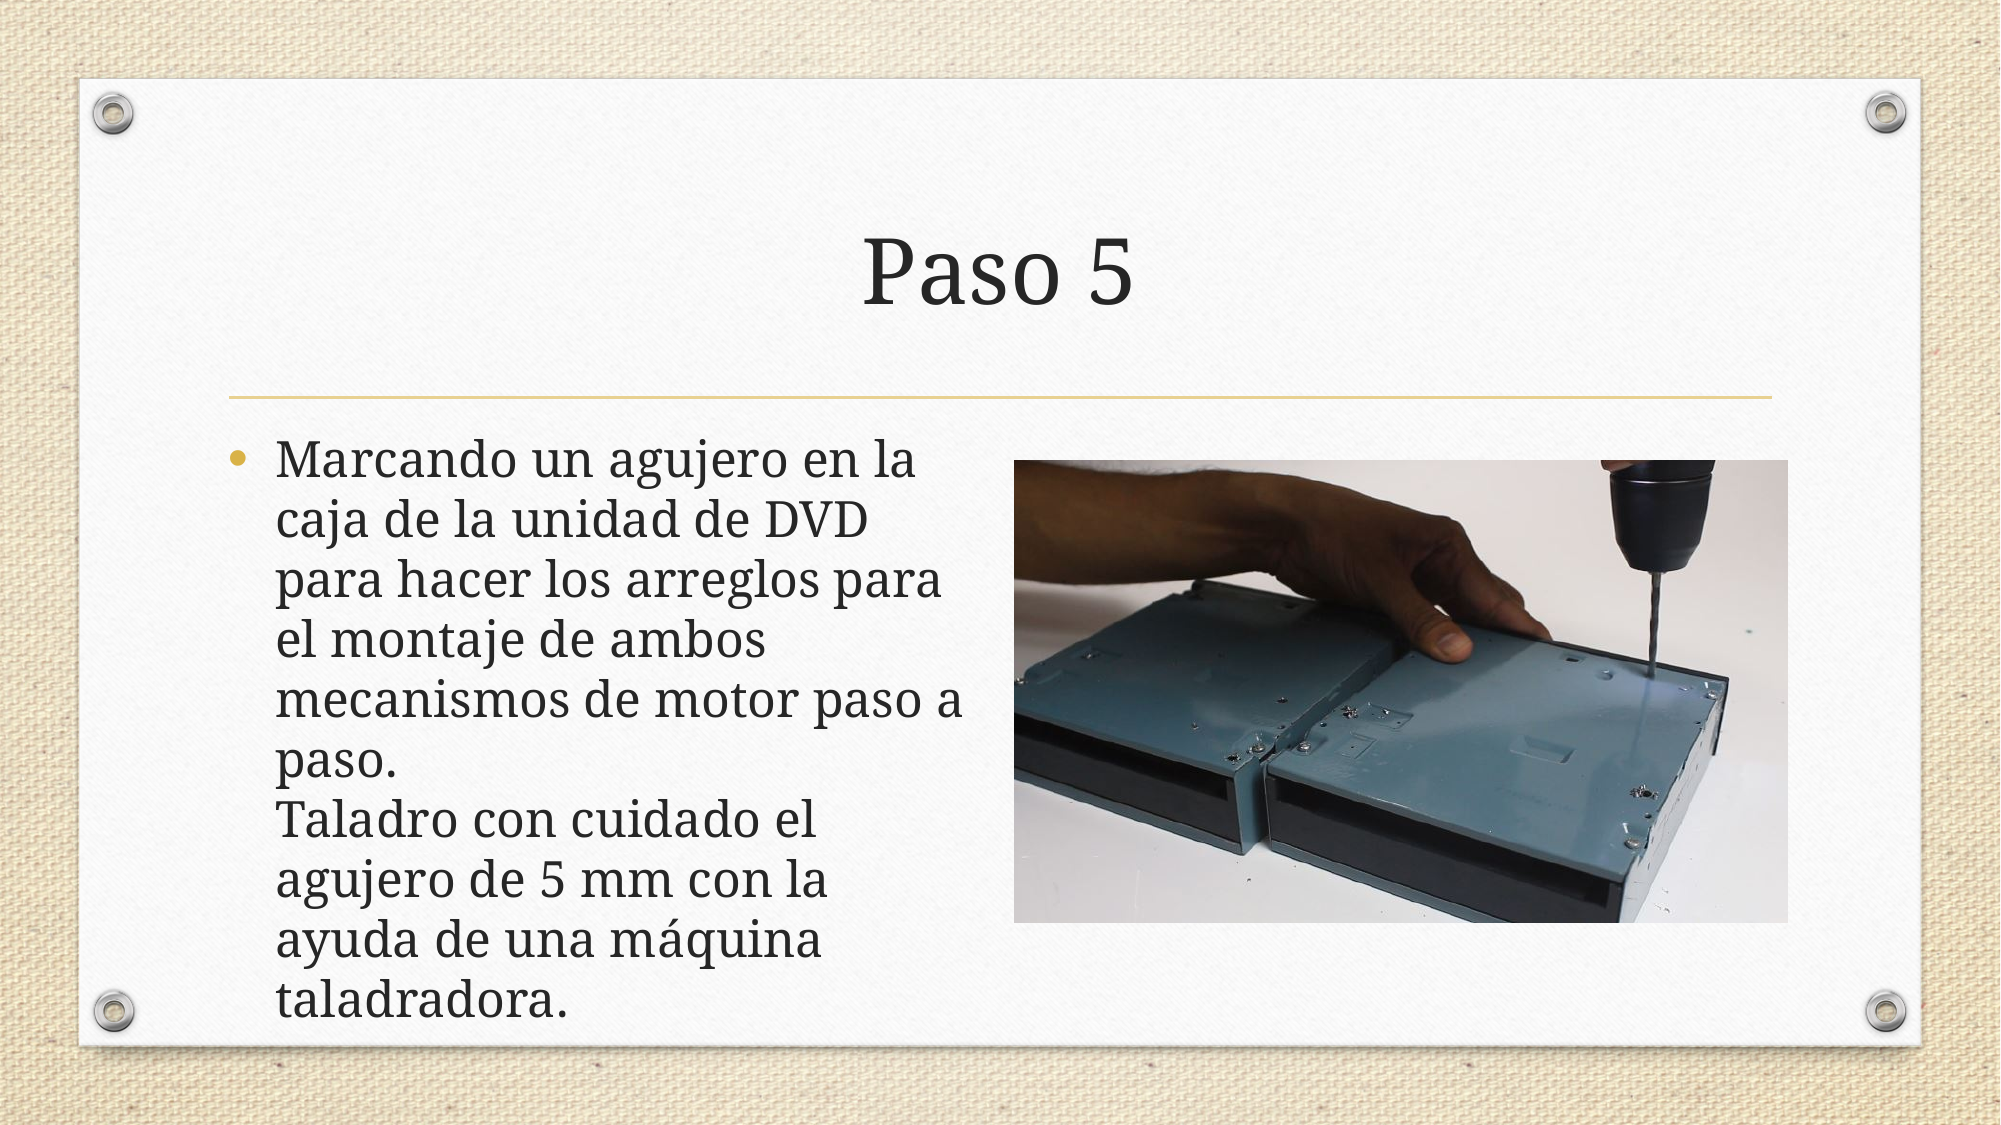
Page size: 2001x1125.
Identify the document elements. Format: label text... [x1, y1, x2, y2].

title Paso 5 [212, 161, 1788, 375]
picture [0, 0, 2001, 1125]
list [1013, 459, 1789, 924]
list Marcando un agujero en la caja de la unidad de DVD para hacer los arreglos para el montaje de ambos mecanismos de motor paso a paso. Taladro con cuidado el agujero de 5 mm con la ayuda de una máquina taladradora. [213, 420, 987, 963]
